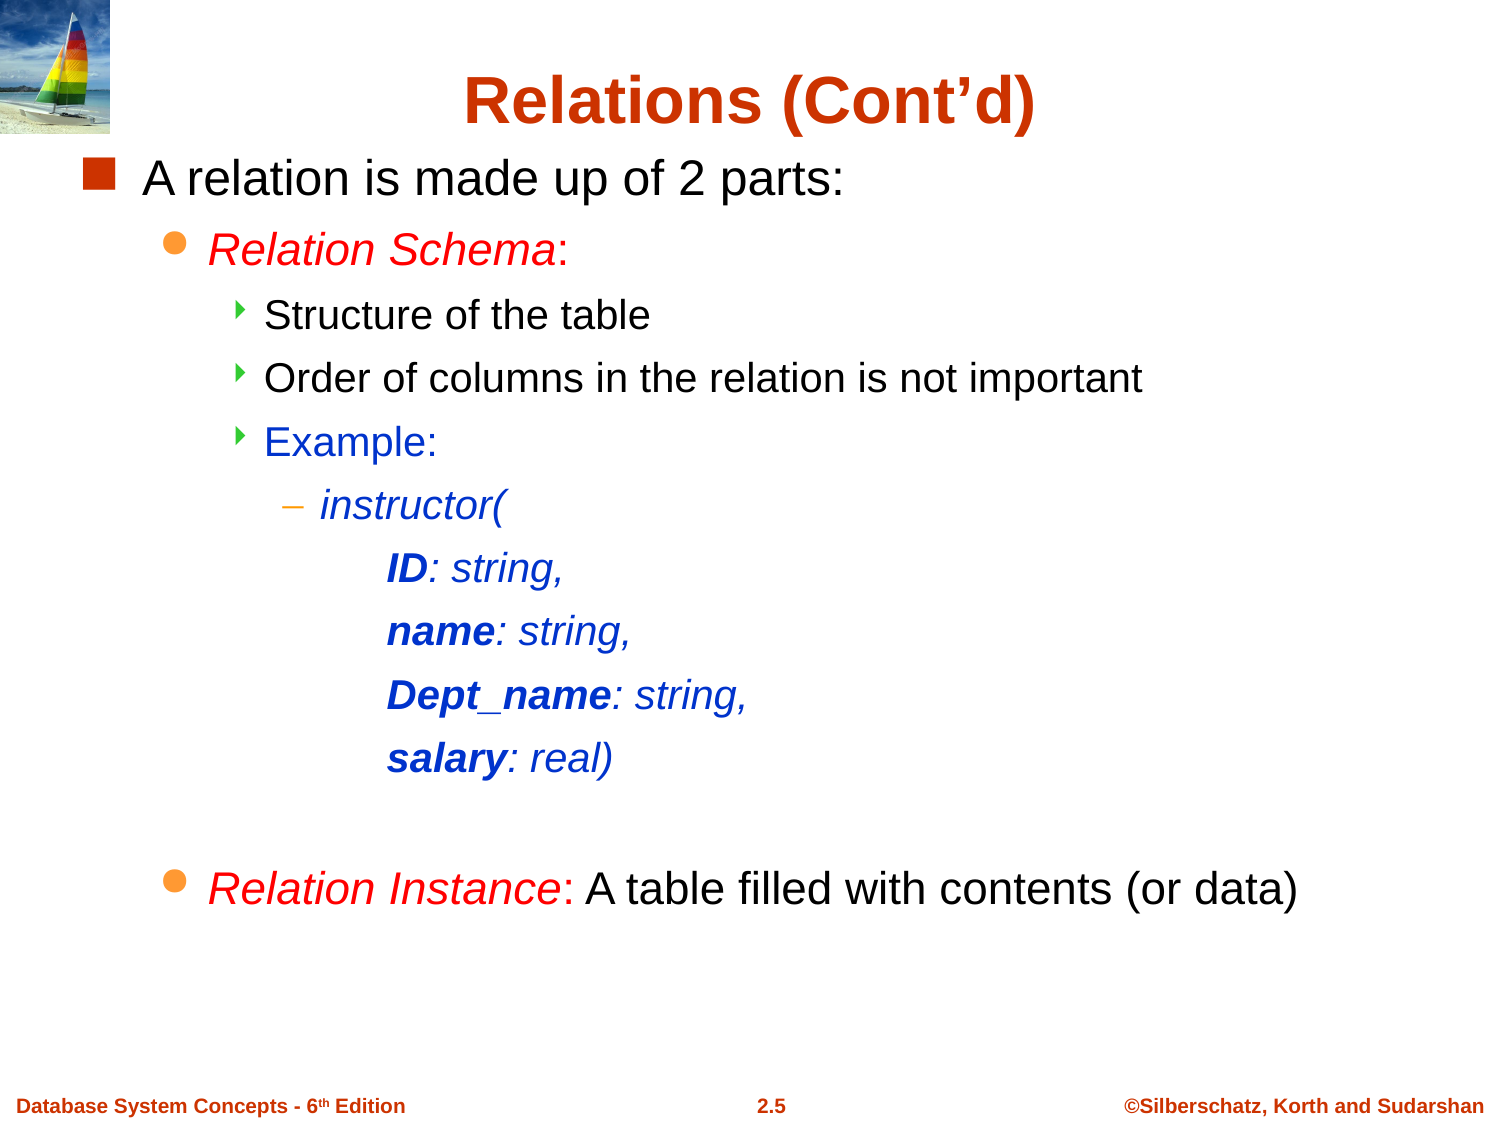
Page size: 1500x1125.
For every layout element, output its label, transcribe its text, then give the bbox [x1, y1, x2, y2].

text_box A relation is made up of 2 parts: Relation Schema: Structure of the table Order of columns in the relation is not important Example: instructor( ID: string, name: string, Dept_name: string, salary: real) Relation Instance: A table filled with contents (or data) [71, 144, 1434, 1113]
text_box Relations (Cont’d) [75, 35, 1426, 144]
picture [0, 0, 110, 134]
